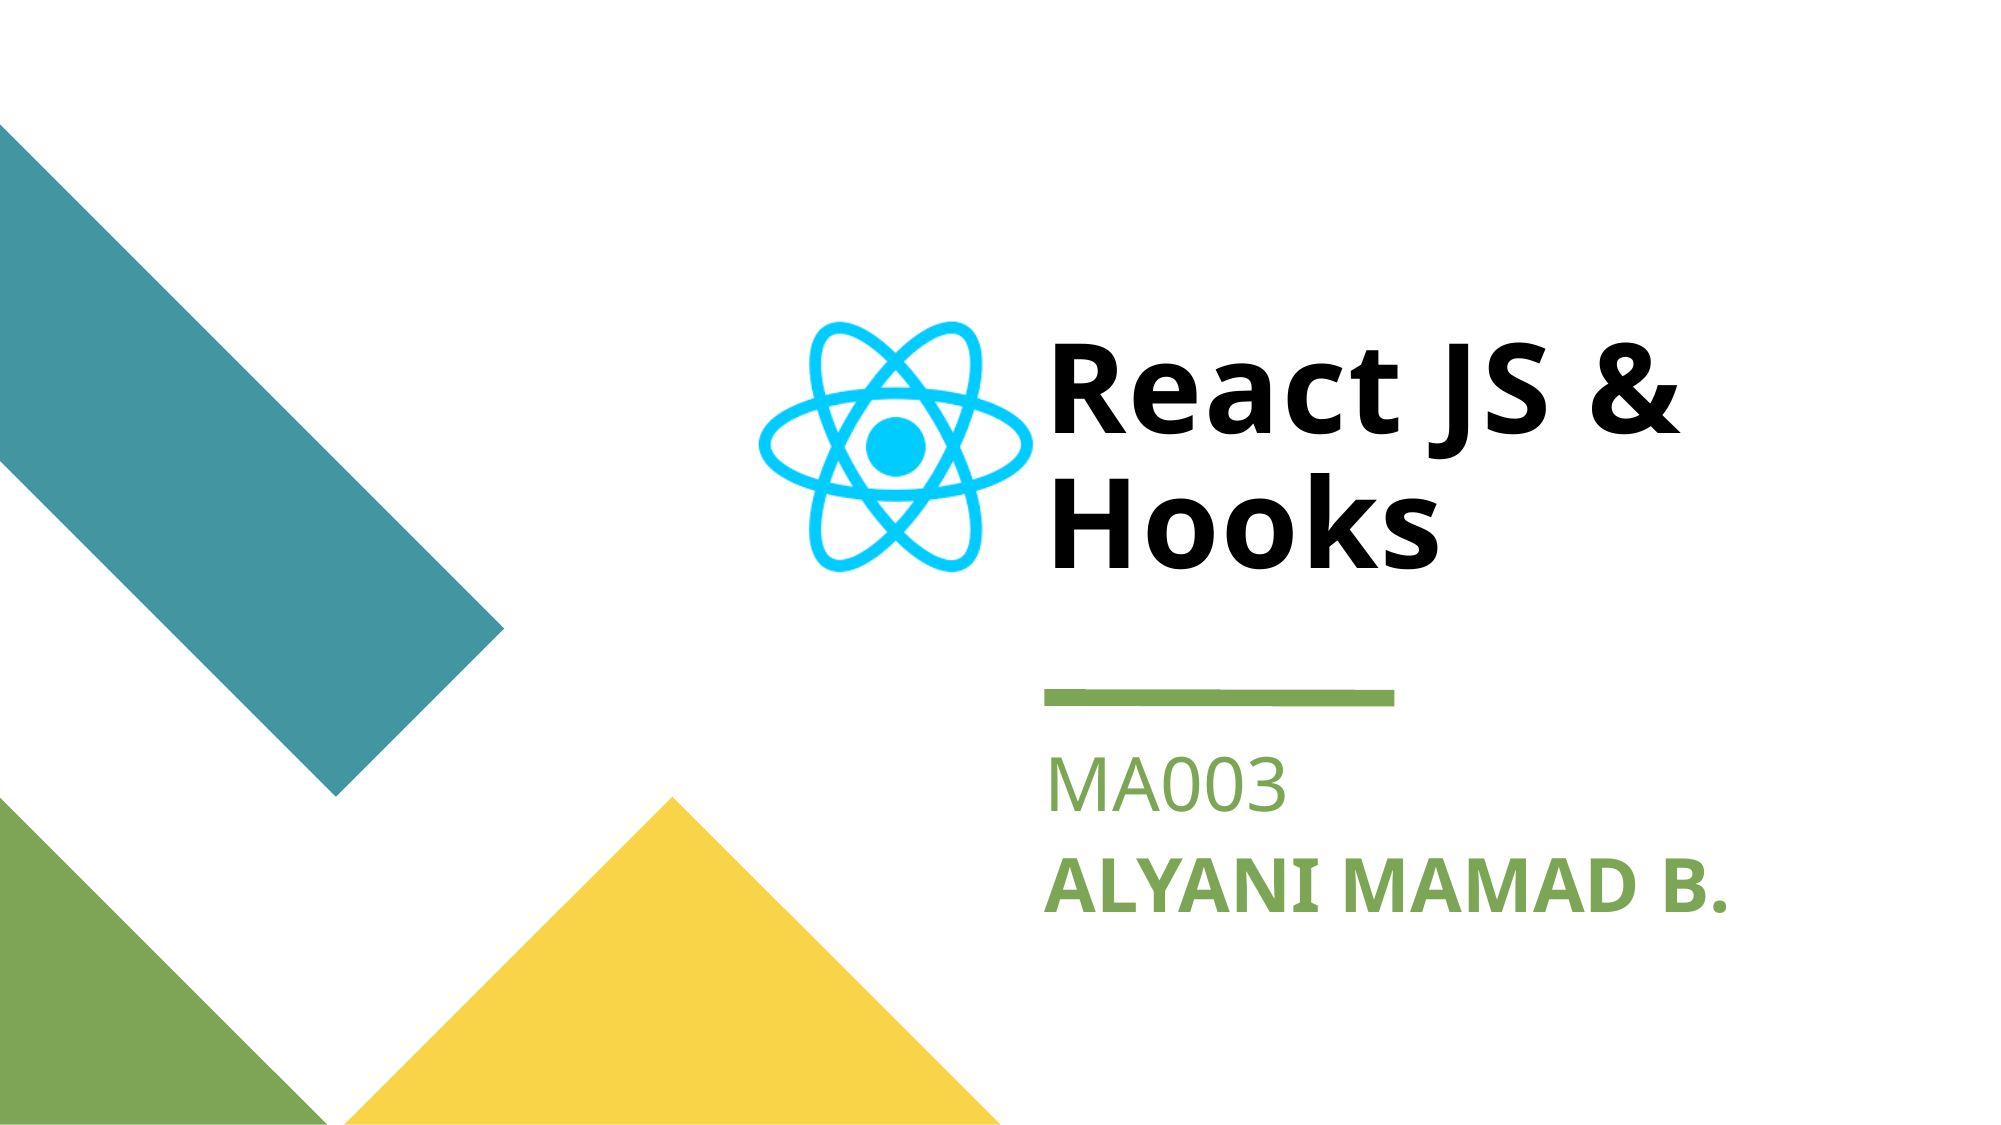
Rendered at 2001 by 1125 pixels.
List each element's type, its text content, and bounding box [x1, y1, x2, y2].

title React JS & Hooks [1045, 347, 1946, 596]
picture [747, 298, 1045, 596]
list MA003 ALYANI MAMAD B. [1044, 746, 1946, 903]
